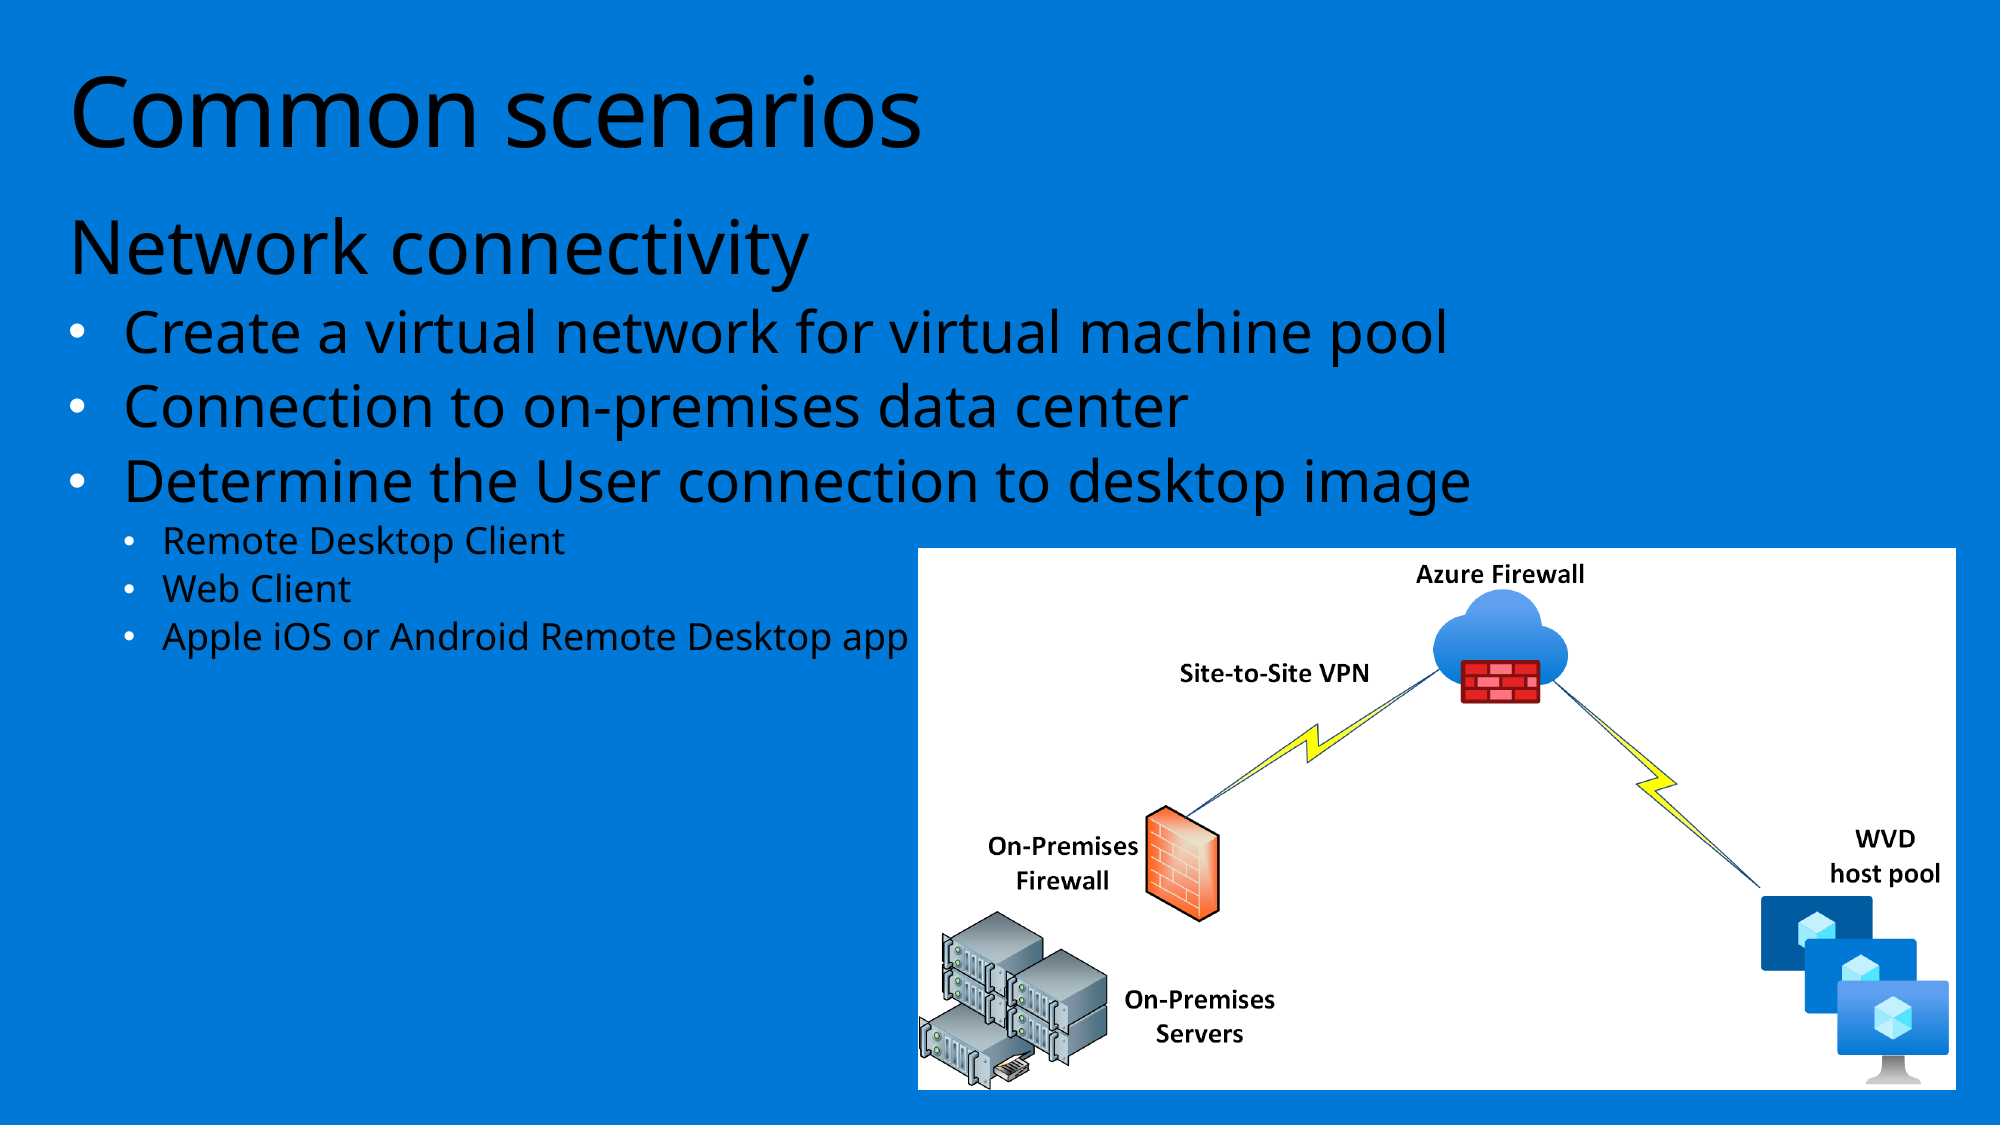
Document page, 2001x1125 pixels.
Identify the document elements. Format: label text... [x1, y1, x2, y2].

list Network connectivity Create a virtual network for virtual machine pool Connection to on-premises data center Determine the User connection to desktop image Remote Desktop Client Web Client Apple iOS or Android Remote Desktop app [44, 195, 1593, 882]
picture [917, 548, 1956, 1091]
title Common scenarios [44, 47, 1957, 196]
